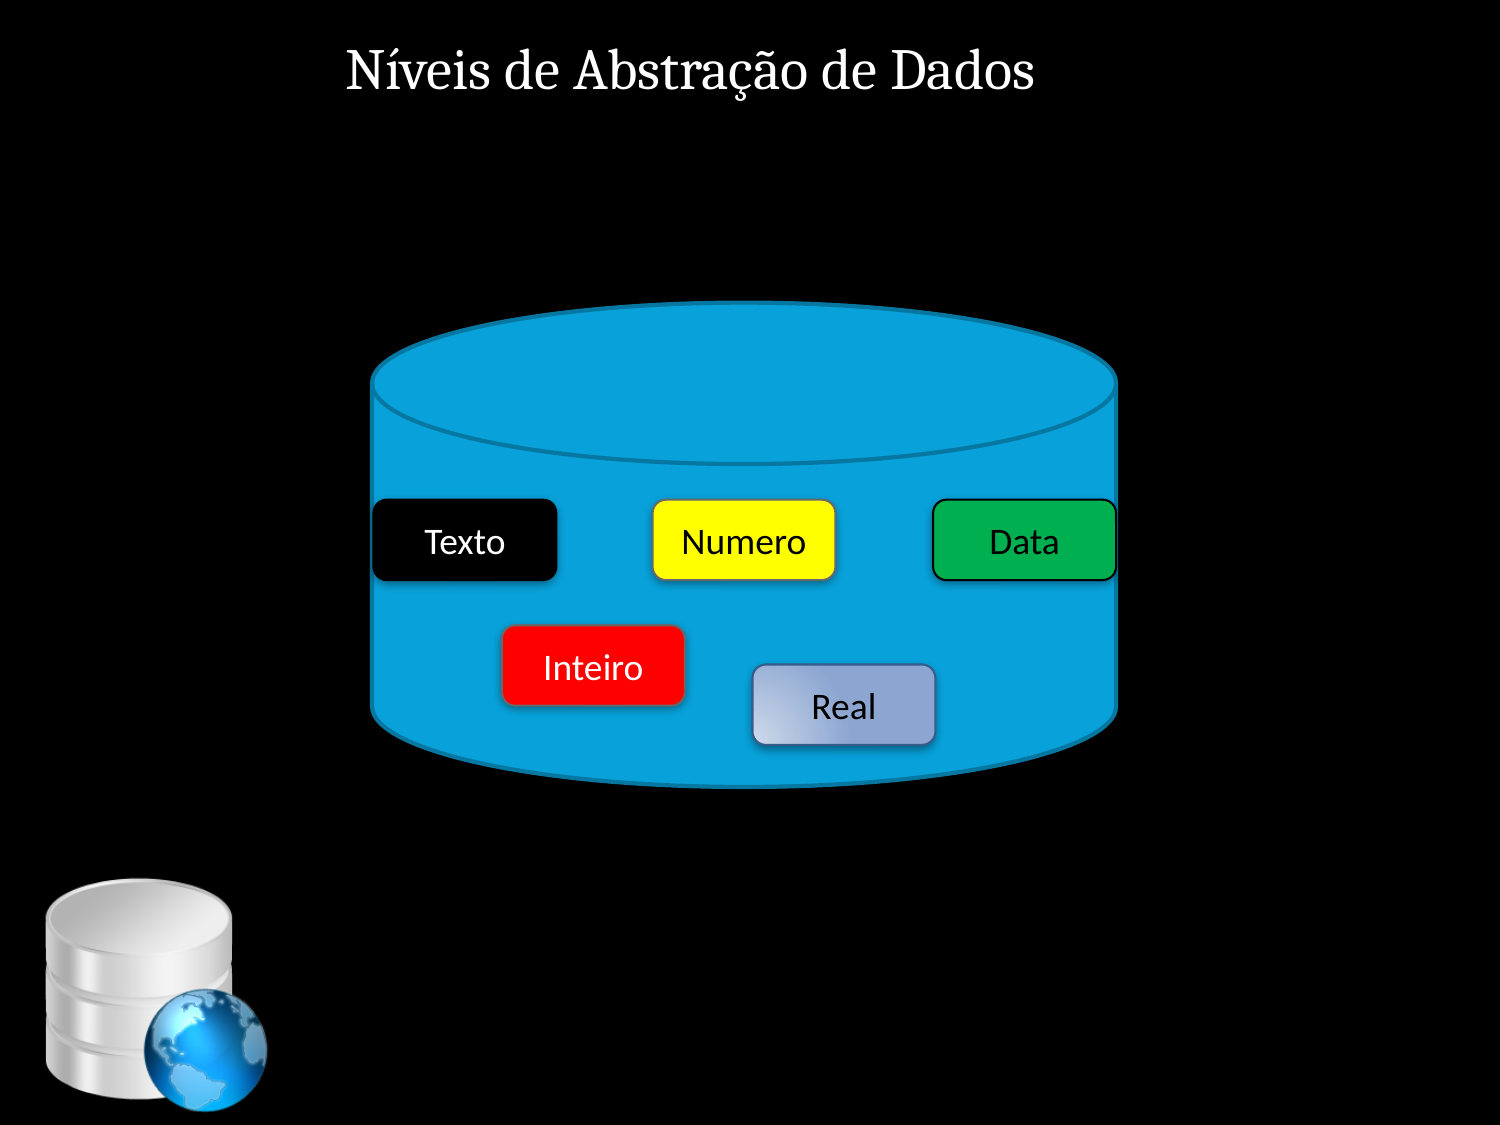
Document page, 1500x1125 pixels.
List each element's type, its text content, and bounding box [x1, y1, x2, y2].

text_box Texto [372, 498, 558, 582]
text_box Data [932, 498, 1118, 582]
text_box Inteiro [500, 624, 686, 707]
picture [0, 844, 279, 1124]
text_box Real [751, 663, 937, 746]
text_box [369, 300, 1119, 790]
title Níveis de Abstração de Dados [53, 30, 1329, 102]
text_box Numero [651, 498, 837, 582]
